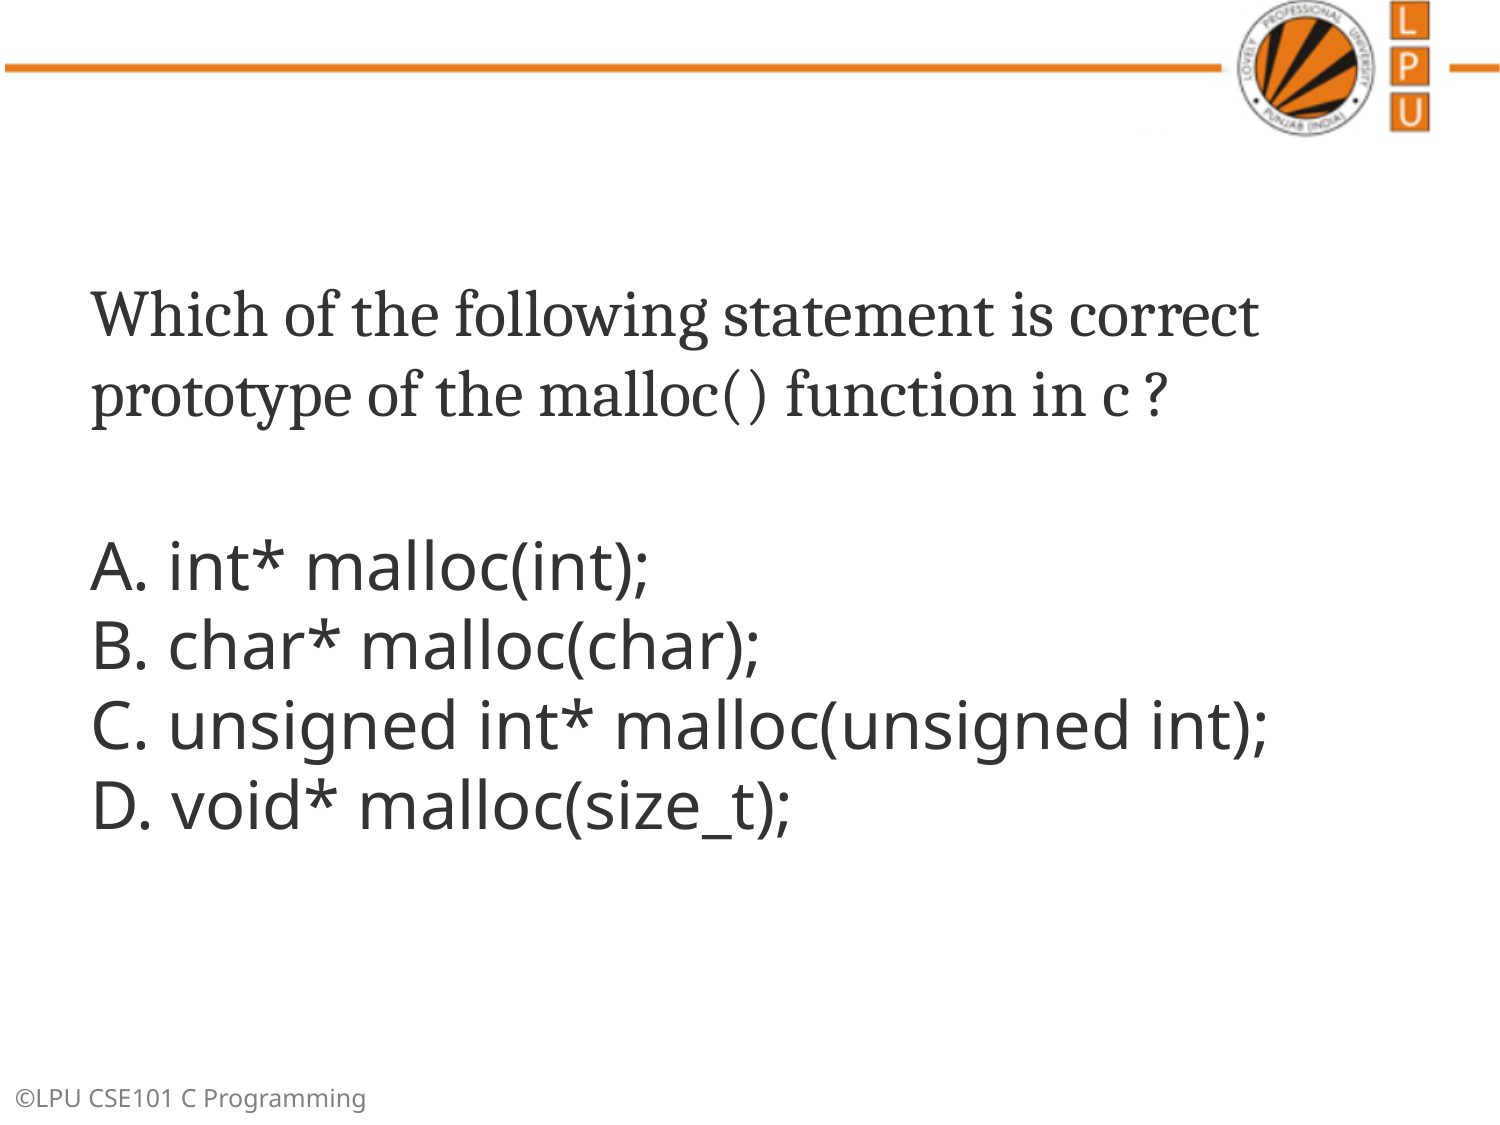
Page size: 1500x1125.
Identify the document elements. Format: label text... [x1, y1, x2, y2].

picture [5, 0, 1500, 155]
list Which of the following statement is correct prototype of the malloc() function in c ? A. int* malloc(int); B. char* malloc(char); C. unsigned int* malloc(unsigned int); D. void* malloc(size_t); [75, 262, 1425, 1005]
